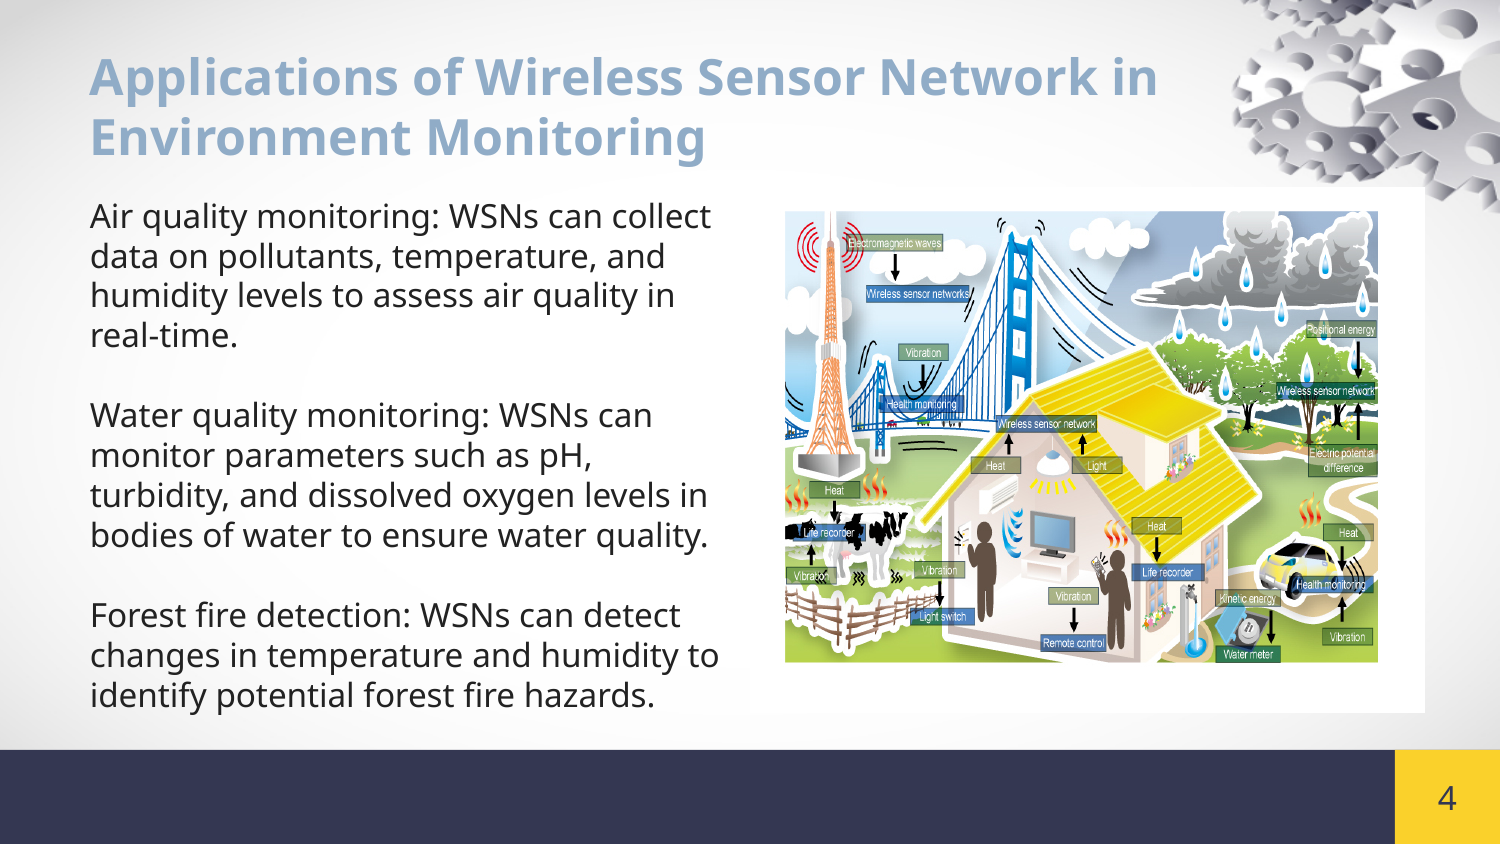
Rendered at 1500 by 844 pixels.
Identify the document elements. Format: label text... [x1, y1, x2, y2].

text_box Air quality monitoring: WSNs can collect data on pollutants, temperature, and humidity levels to assess air quality in real-time. Water quality monitoring: WSNs can monitor parameters such as pH, turbidity, and dissolved oxygen levels in bodies of water to ensure water quality. Forest fire detection: WSNs can detect changes in temperature and humidity to identify potential forest fire hazards. [74, 187, 749, 713]
picture [0, 0, 1500, 749]
text_box [0, 749, 1394, 844]
text_box 4 [1394, 749, 1500, 844]
text_box Applications of Wireless Sensor Network in Environment Monitoring [74, 37, 1425, 173]
